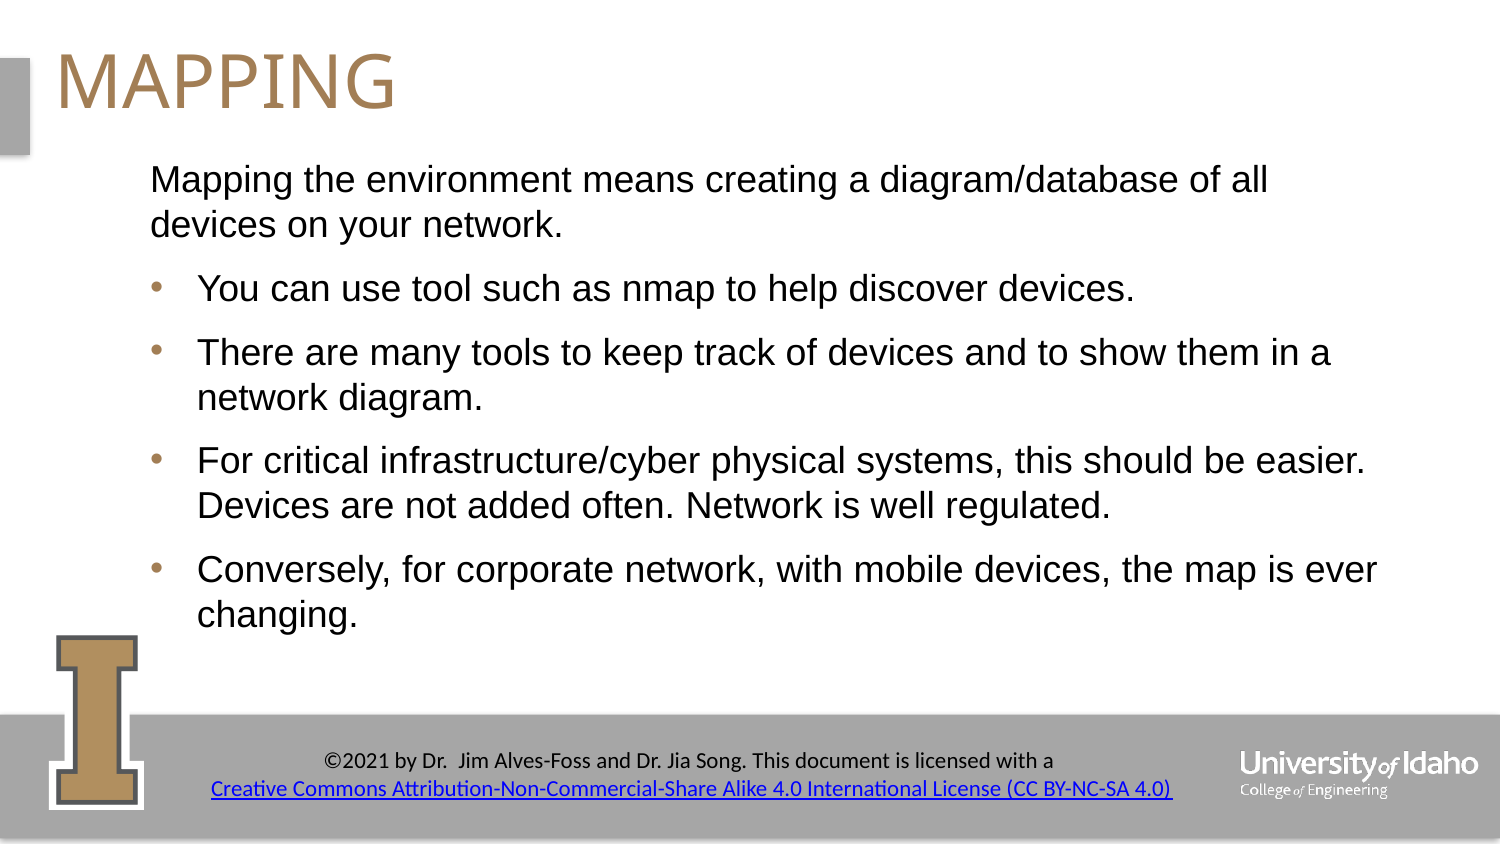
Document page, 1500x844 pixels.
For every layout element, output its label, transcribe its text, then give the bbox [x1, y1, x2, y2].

list Mapping the environment means creating a diagram/database of all devices on your network. You can use tool such as nmap to help discover devices. There are many tools to keep track of devices and to show them in a network diagram. For critical infrastructure/cyber physical systems, this should be easier. Devices are not added often. Network is well regulated. Conversely, for corporate network, with mobile devices, the map is ever changing. [150, 154, 1405, 697]
title mapping [54, 33, 1405, 128]
